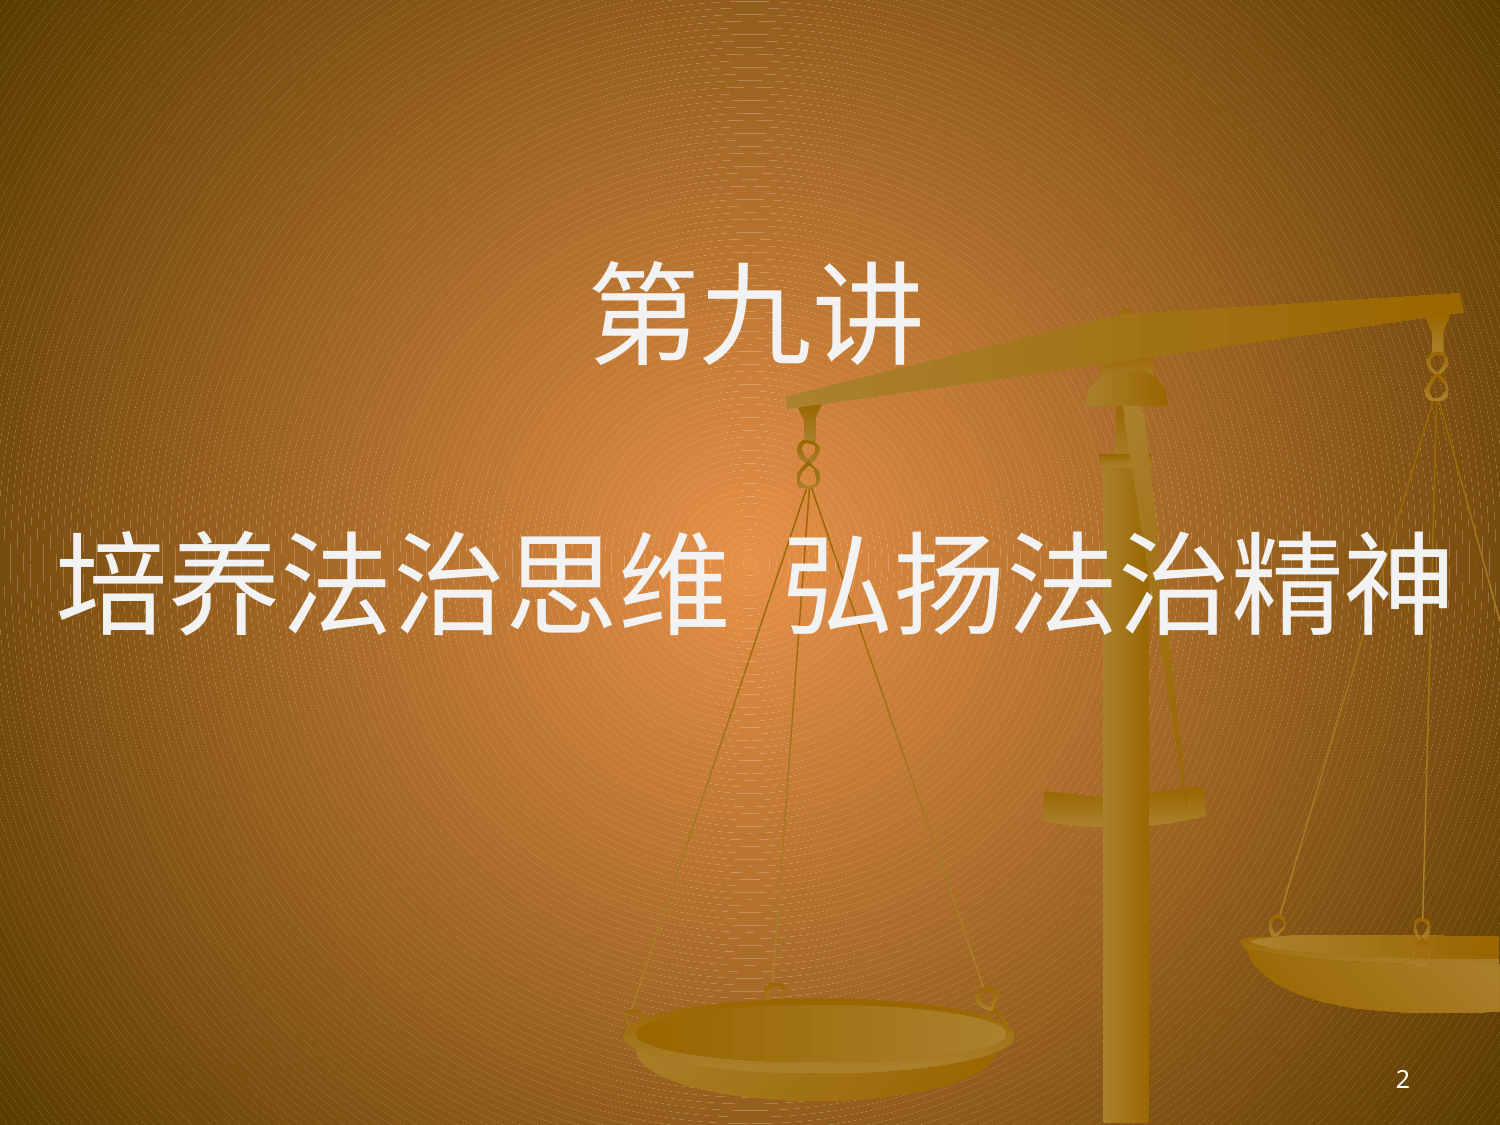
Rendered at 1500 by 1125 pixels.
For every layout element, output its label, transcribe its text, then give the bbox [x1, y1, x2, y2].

slide_number 2 [1074, 1029, 1426, 1106]
title 第九讲 培养法治思维 弘扬法治精神 [29, 231, 1483, 658]
